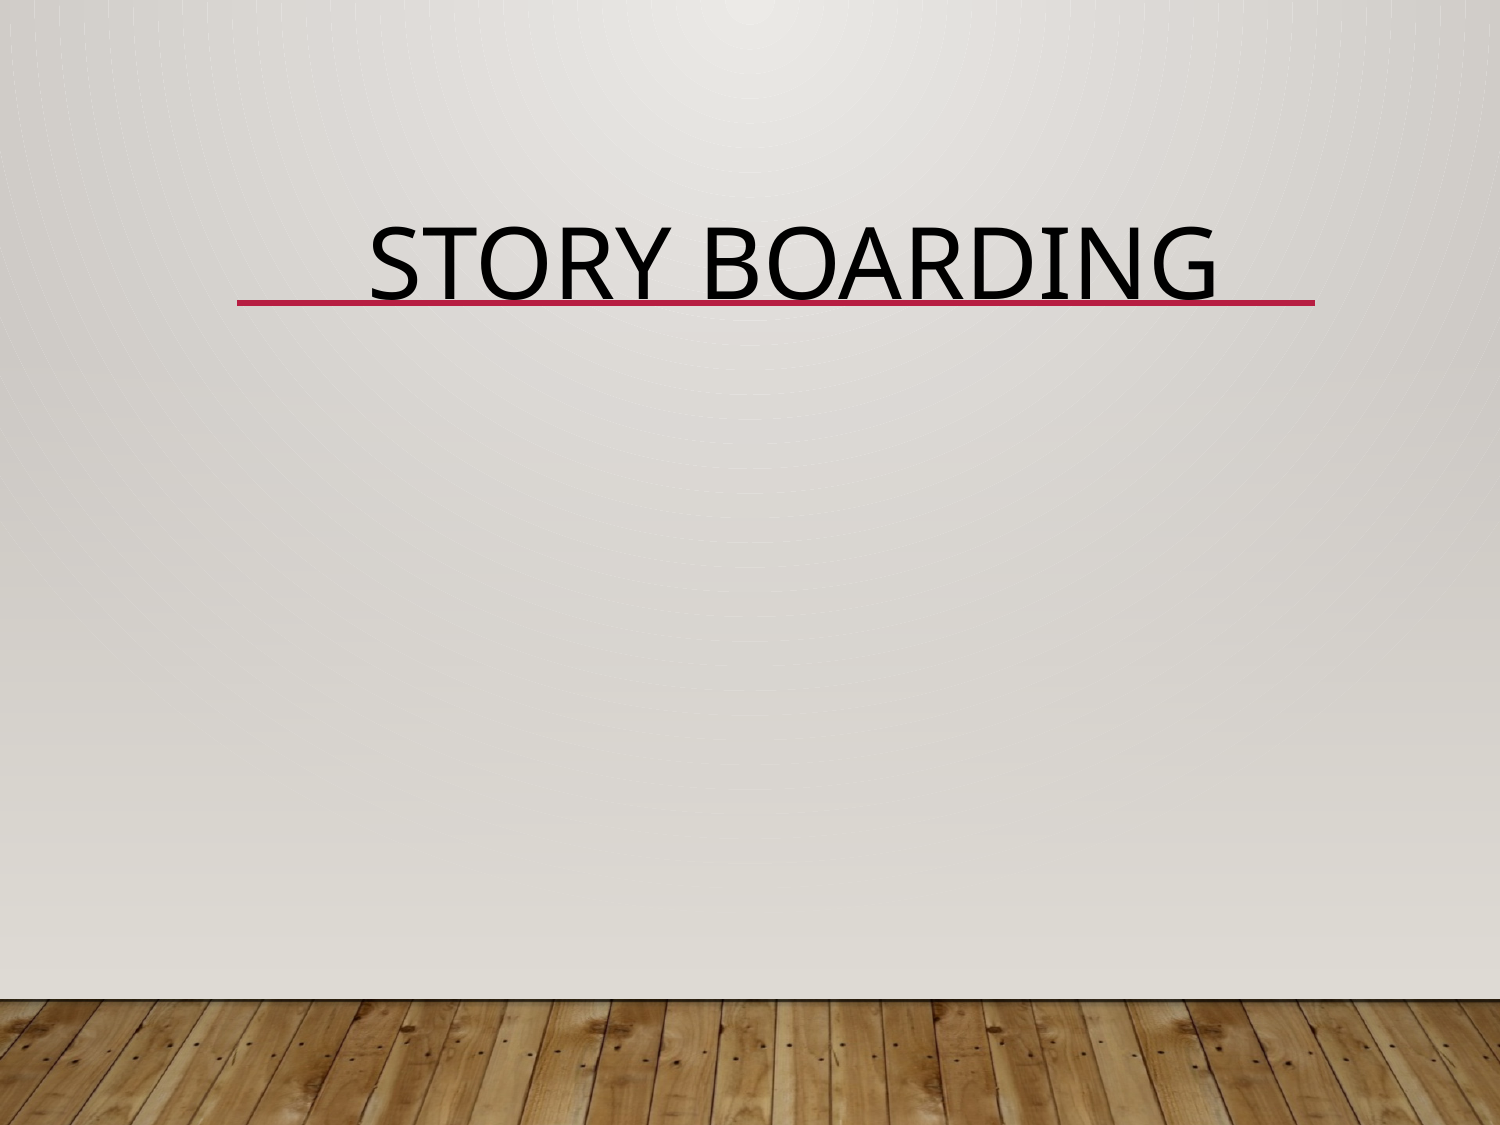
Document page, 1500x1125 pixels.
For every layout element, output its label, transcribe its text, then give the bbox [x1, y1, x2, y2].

title STORY BOARDING [352, 205, 1431, 378]
picture [0, 999, 1500, 1125]
